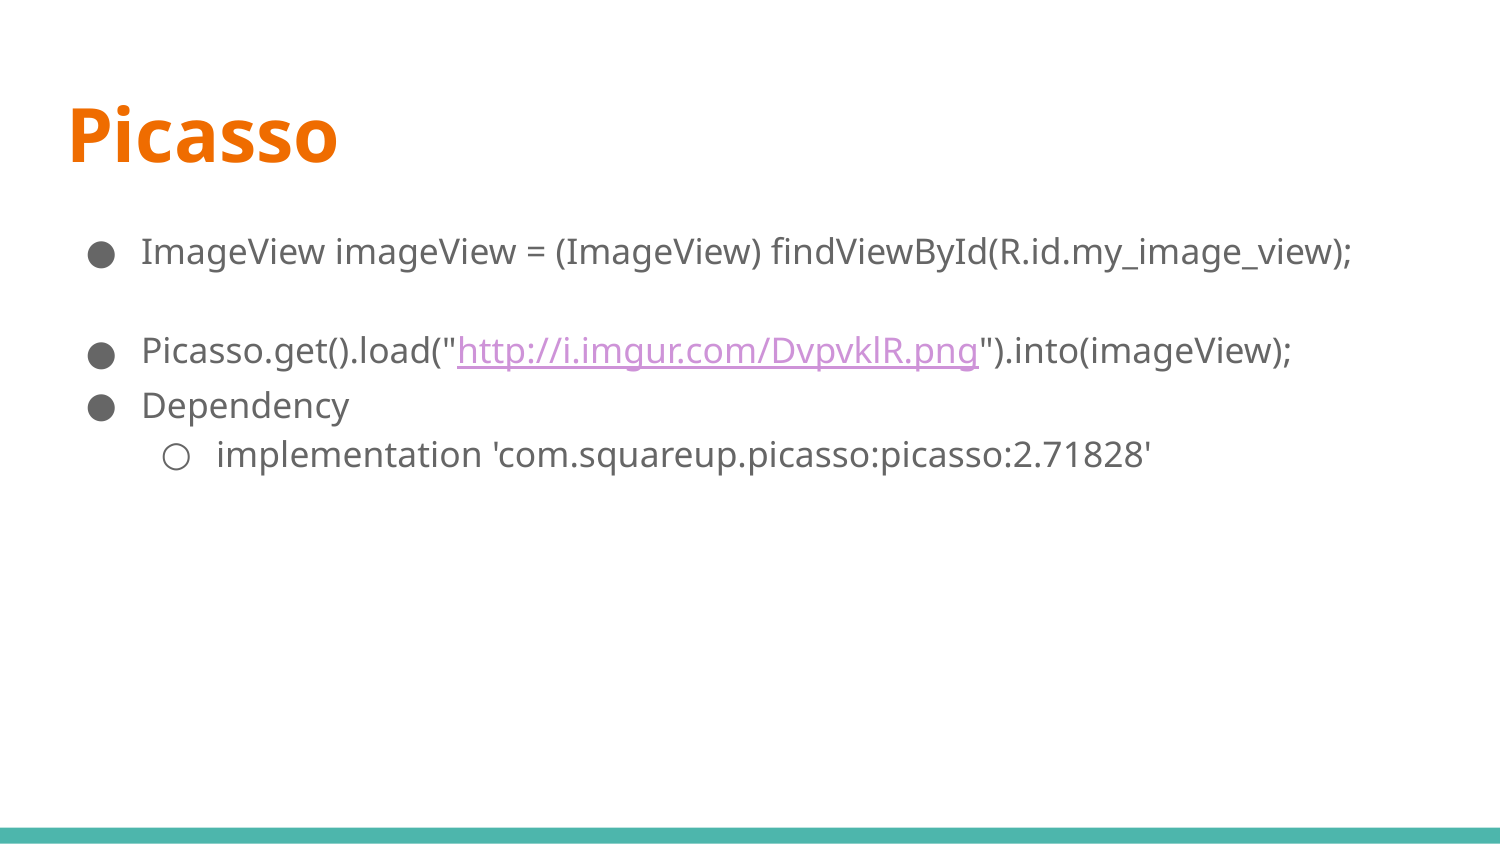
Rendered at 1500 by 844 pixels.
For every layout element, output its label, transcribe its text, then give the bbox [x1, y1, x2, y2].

title Picasso [51, 72, 1449, 189]
list ImageView imageView = (ImageView) findViewById(R.id.my_image_view); Picasso.get().load("http://i.imgur.com/DvpvklR.png").into(imageView); Dependency implementation 'com.squareup.picasso:picasso:2.71828' [51, 207, 1449, 750]
